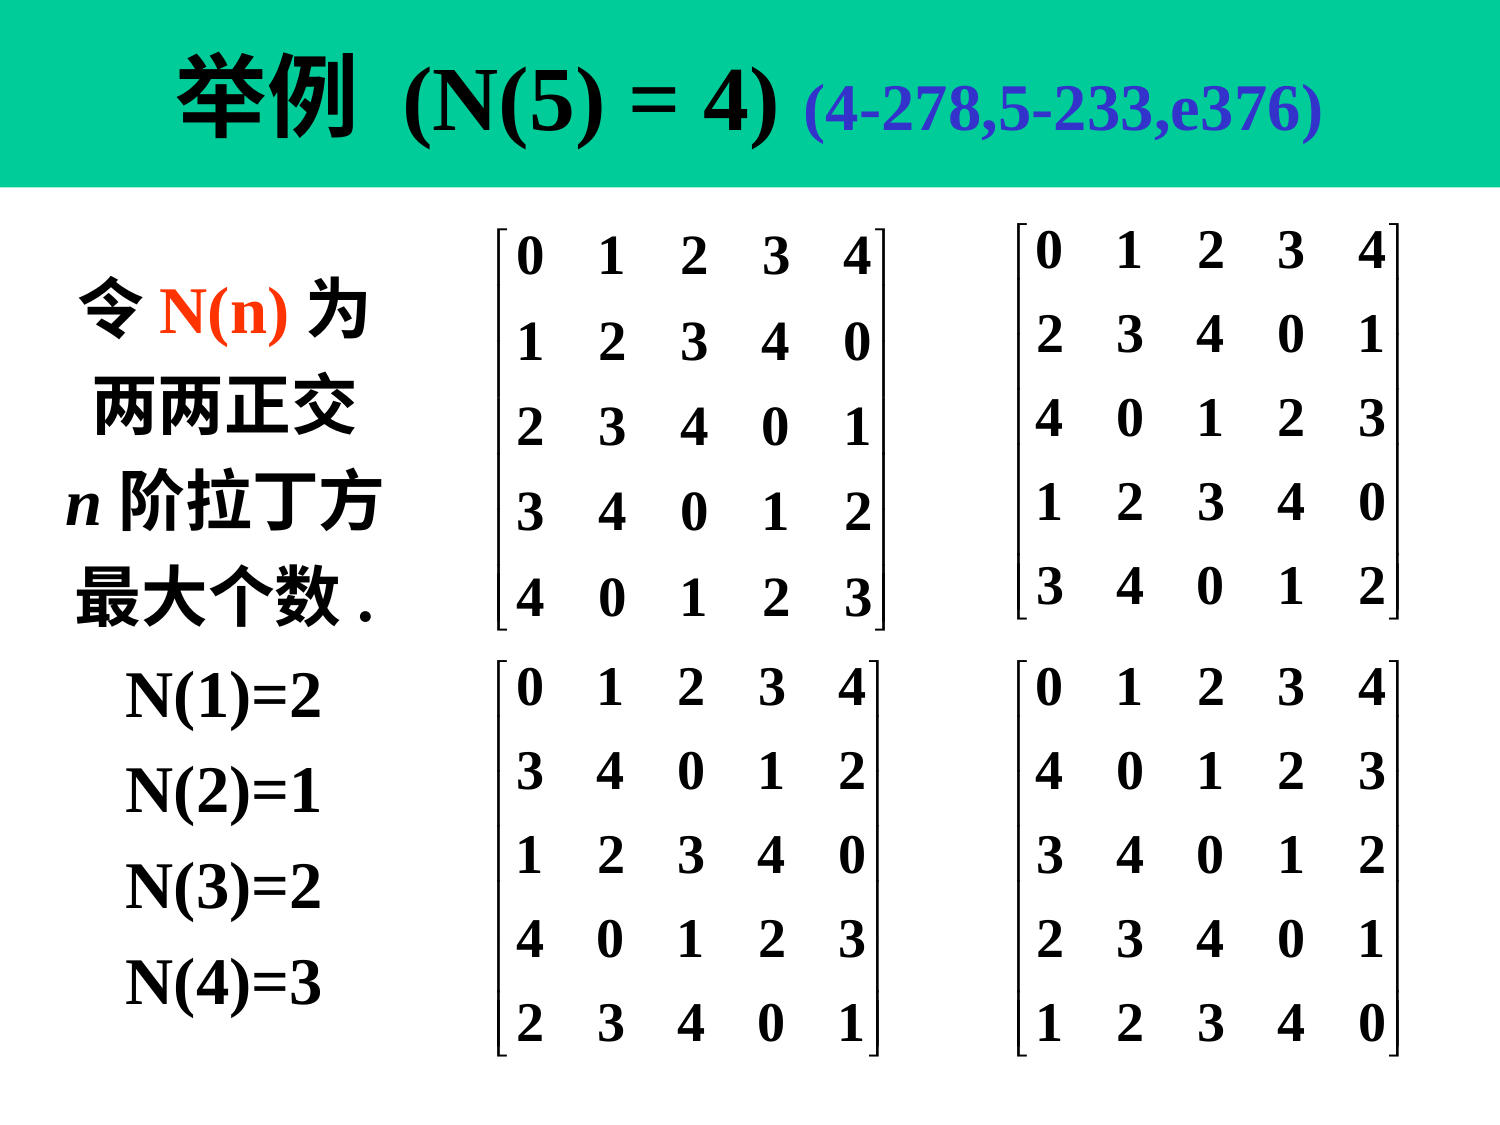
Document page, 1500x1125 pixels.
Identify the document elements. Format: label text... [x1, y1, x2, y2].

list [489, 225, 899, 634]
text_box 令N(n)为 两两正交 n阶拉丁方 最大个数. N(1)=2 N(2)=1 N(3)=2 N(4)=3 [33, 243, 416, 1026]
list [1009, 219, 1412, 622]
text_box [489, 656, 893, 1060]
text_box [1009, 656, 1412, 1059]
title 举例 (N(5) = 4) (4-278,5-233,e376) [0, 0, 1500, 188]
